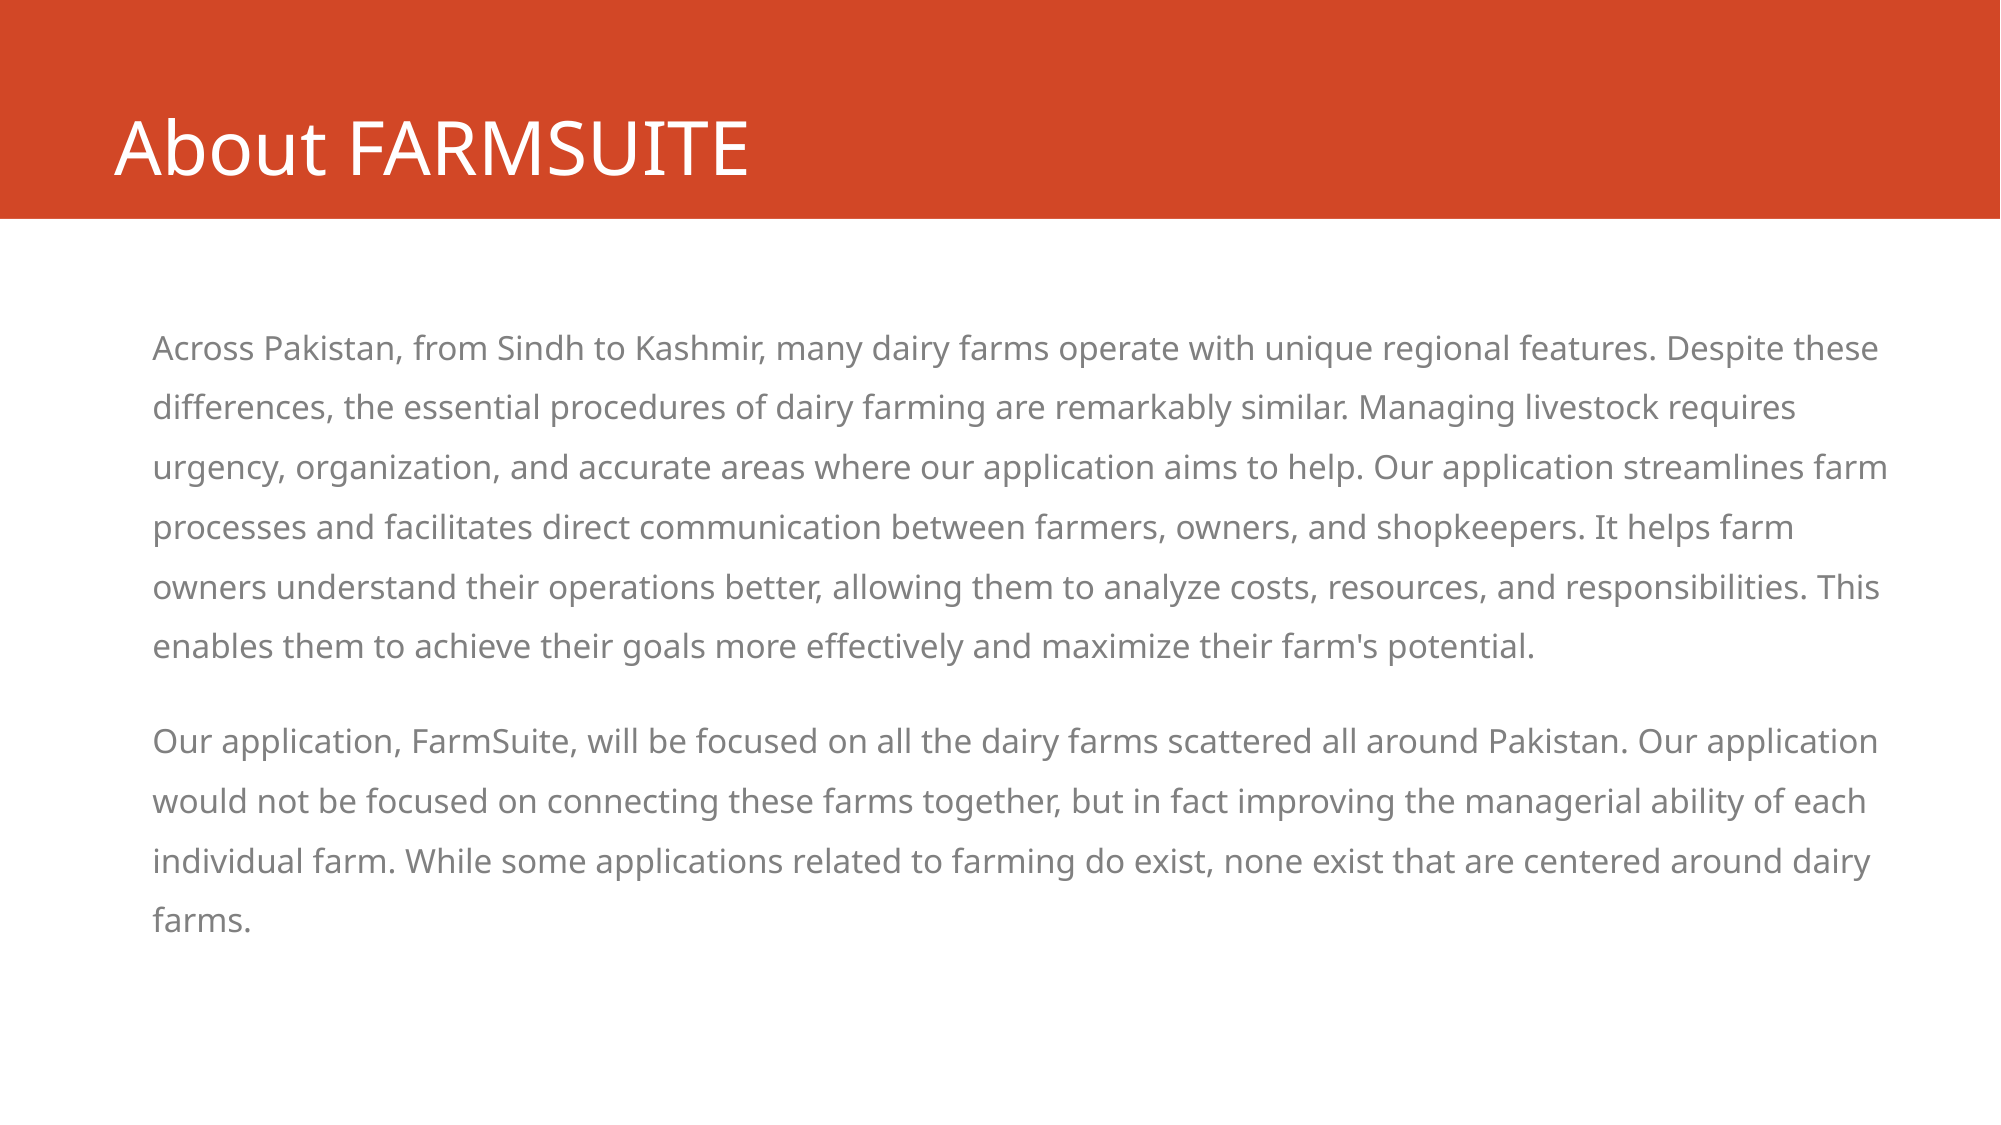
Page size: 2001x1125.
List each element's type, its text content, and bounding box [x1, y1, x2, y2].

title About FARMSUITE [99, 0, 1863, 199]
list Across Pakistan, from Sindh to Kashmir, many dairy farms operate with unique regional features. Despite these differences, the essential procedures of dairy farming are remarkably similar. Managing livestock requires urgency, organization, and accurate areas where our application aims to help. Our application streamlines farm processes and facilitates direct communication between farmers, owners, and shopkeepers. It helps farm owners understand their operations better, allowing them to analyze costs, resources, and responsibilities. This enables them to achieve their goals more effectively and maximize their farm's potential. Our application, FarmSuite, will be focused on all the dairy farms scattered all around Pakistan. Our application would not be focused on connecting these farms together, but in fact improving the managerial ability of each individual farm. While some applications related to farming do exist, none exist that are centered around dairy farms. [137, 299, 1912, 1030]
